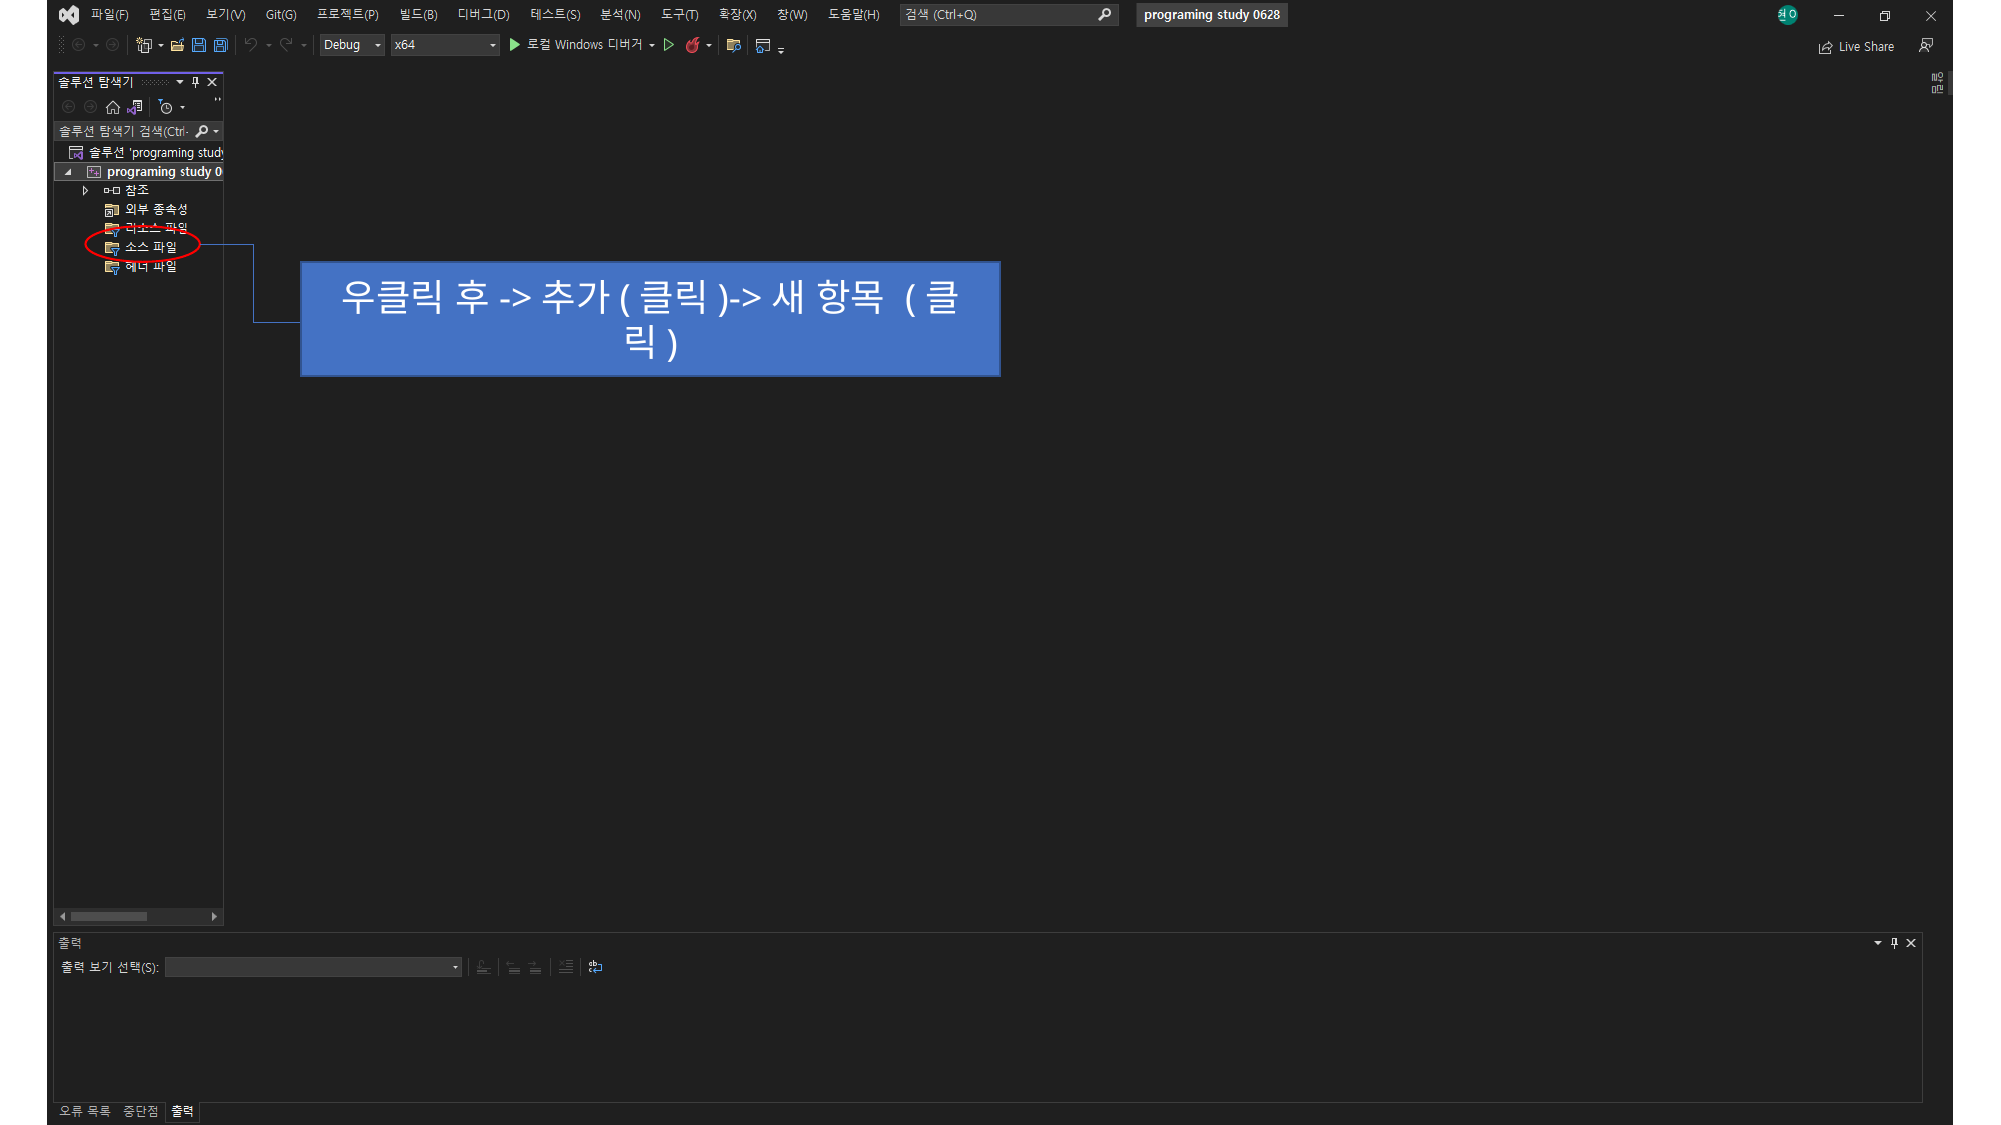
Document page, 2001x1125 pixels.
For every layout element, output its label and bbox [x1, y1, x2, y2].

text_box [199, 243, 306, 323]
picture [47, 0, 1953, 1125]
